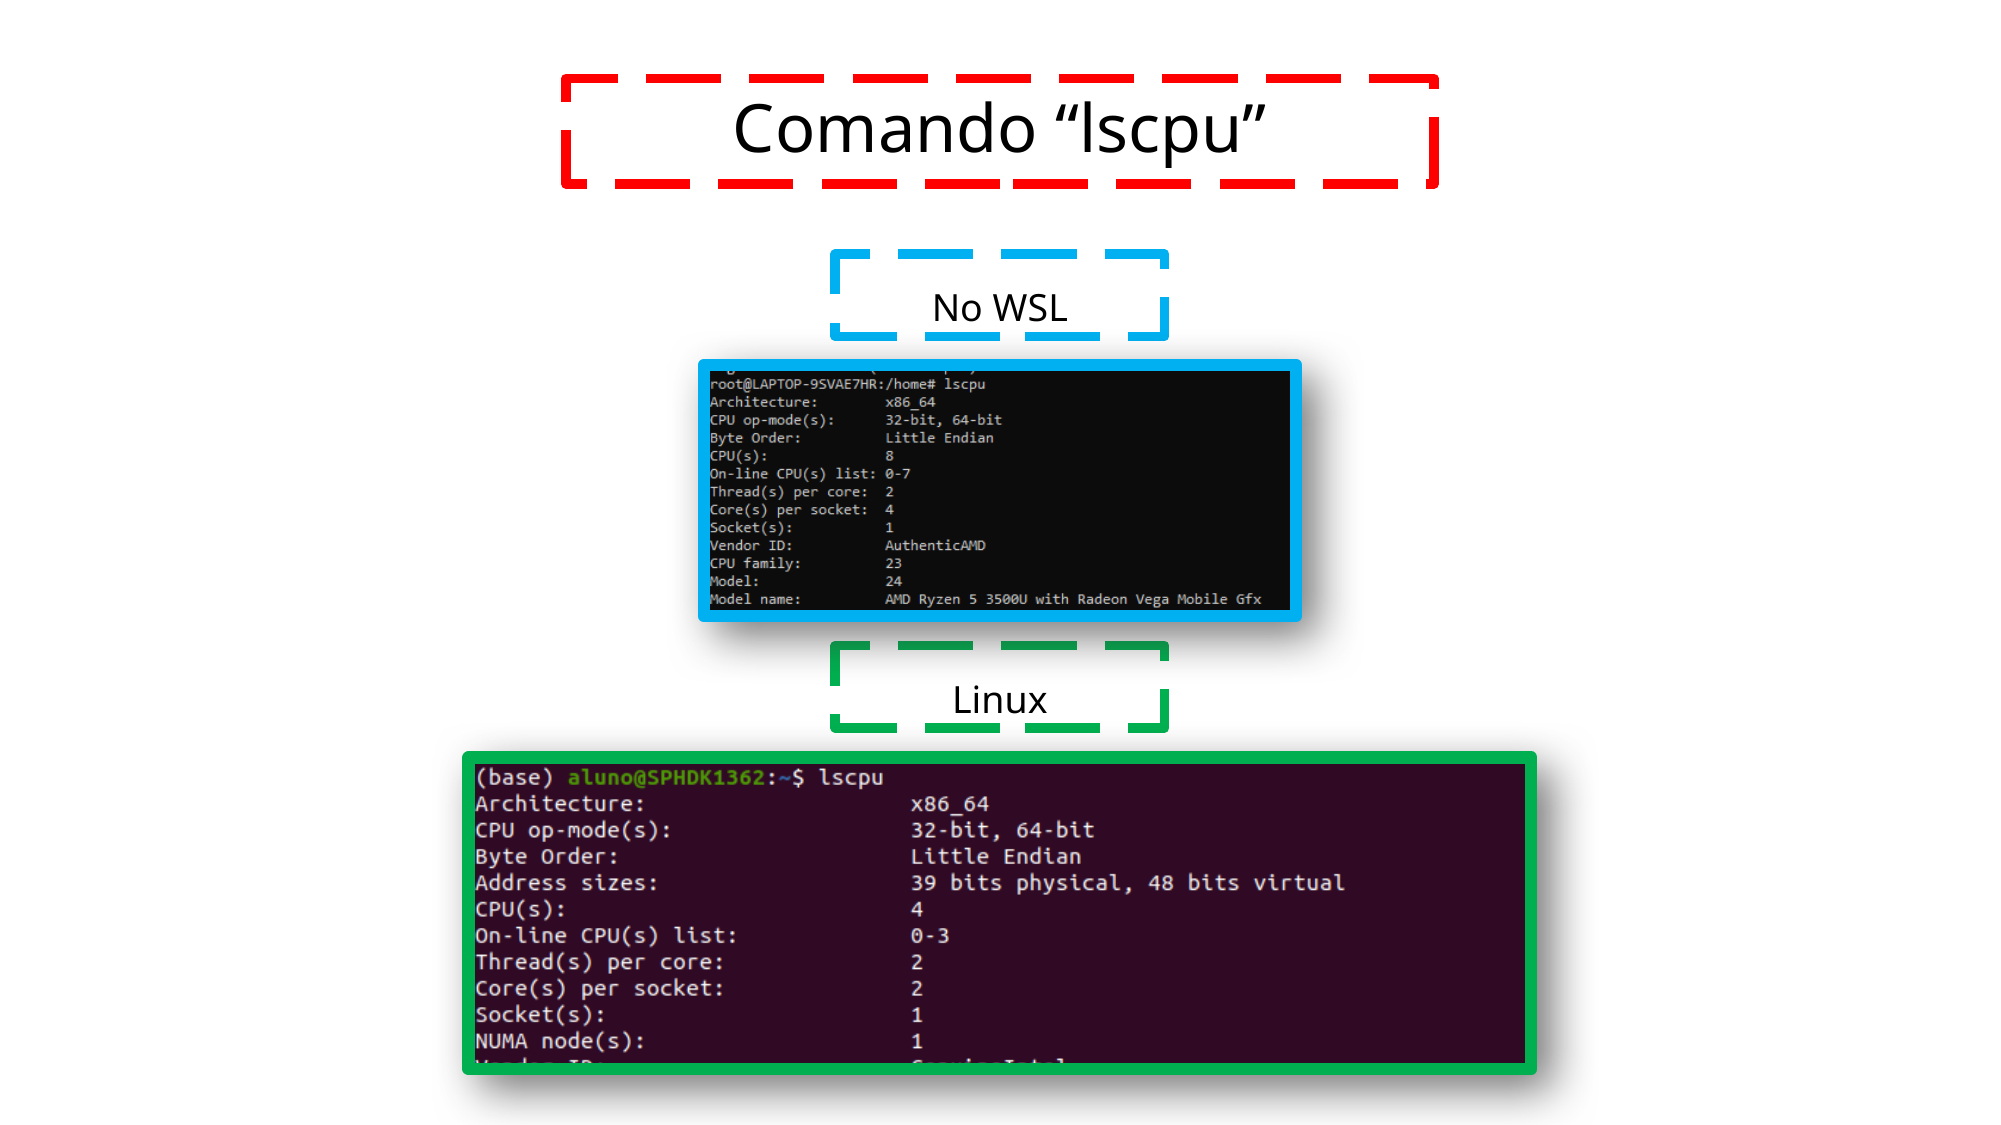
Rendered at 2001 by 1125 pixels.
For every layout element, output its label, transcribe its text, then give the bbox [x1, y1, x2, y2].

text_box Linux [835, 672, 1165, 728]
text_box No WSL [835, 254, 1165, 337]
picture [474, 763, 1525, 1063]
picture [711, 372, 1289, 609]
text_box Comando “lscpu” [565, 78, 1435, 184]
